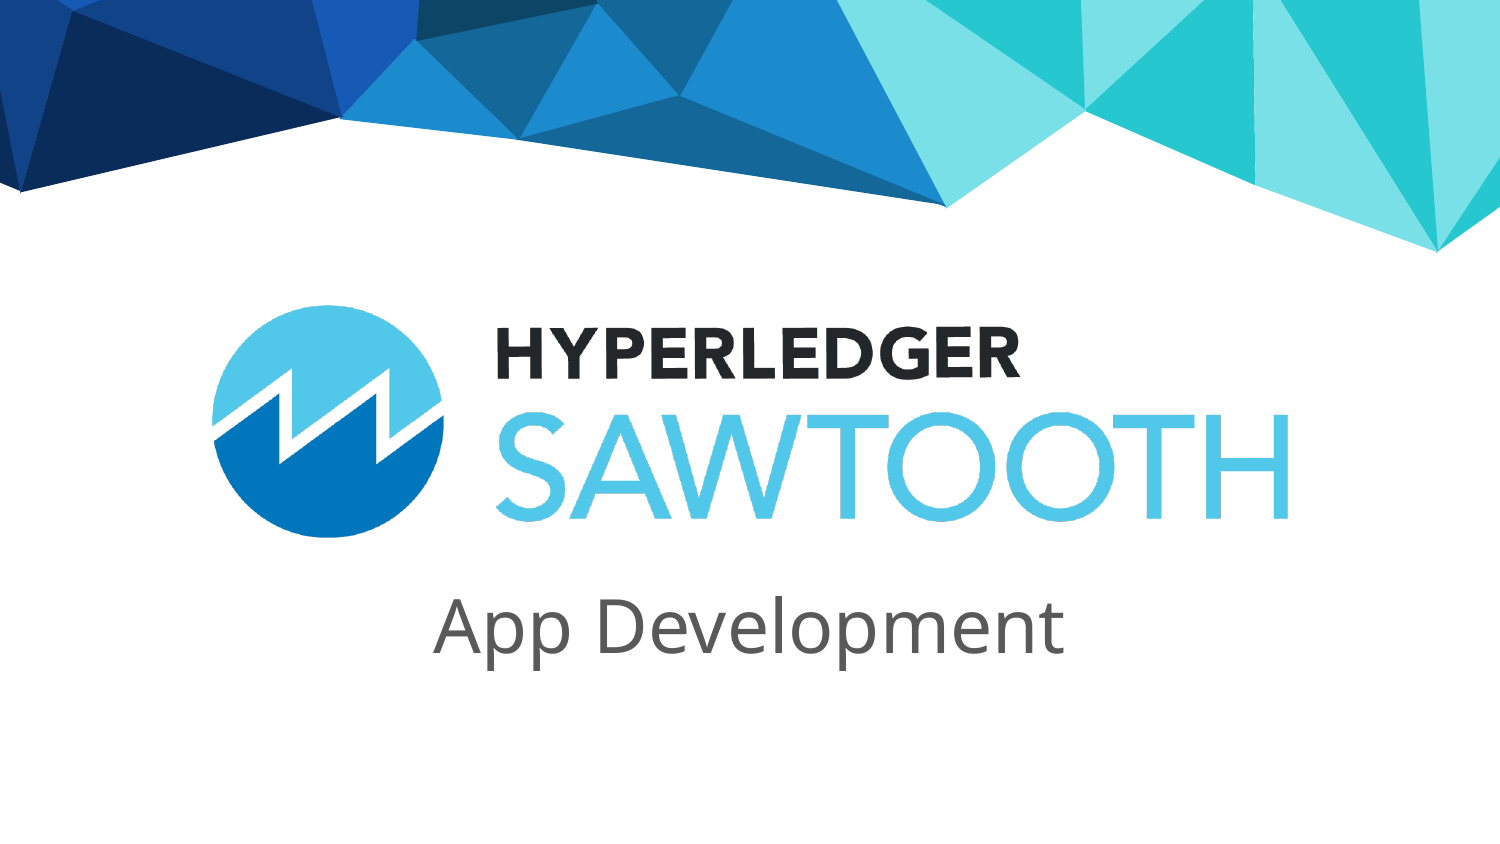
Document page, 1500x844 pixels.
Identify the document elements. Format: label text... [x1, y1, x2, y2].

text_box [0, 0, 1500, 254]
picture [211, 305, 1288, 538]
subtitle App Development [51, 563, 1449, 694]
